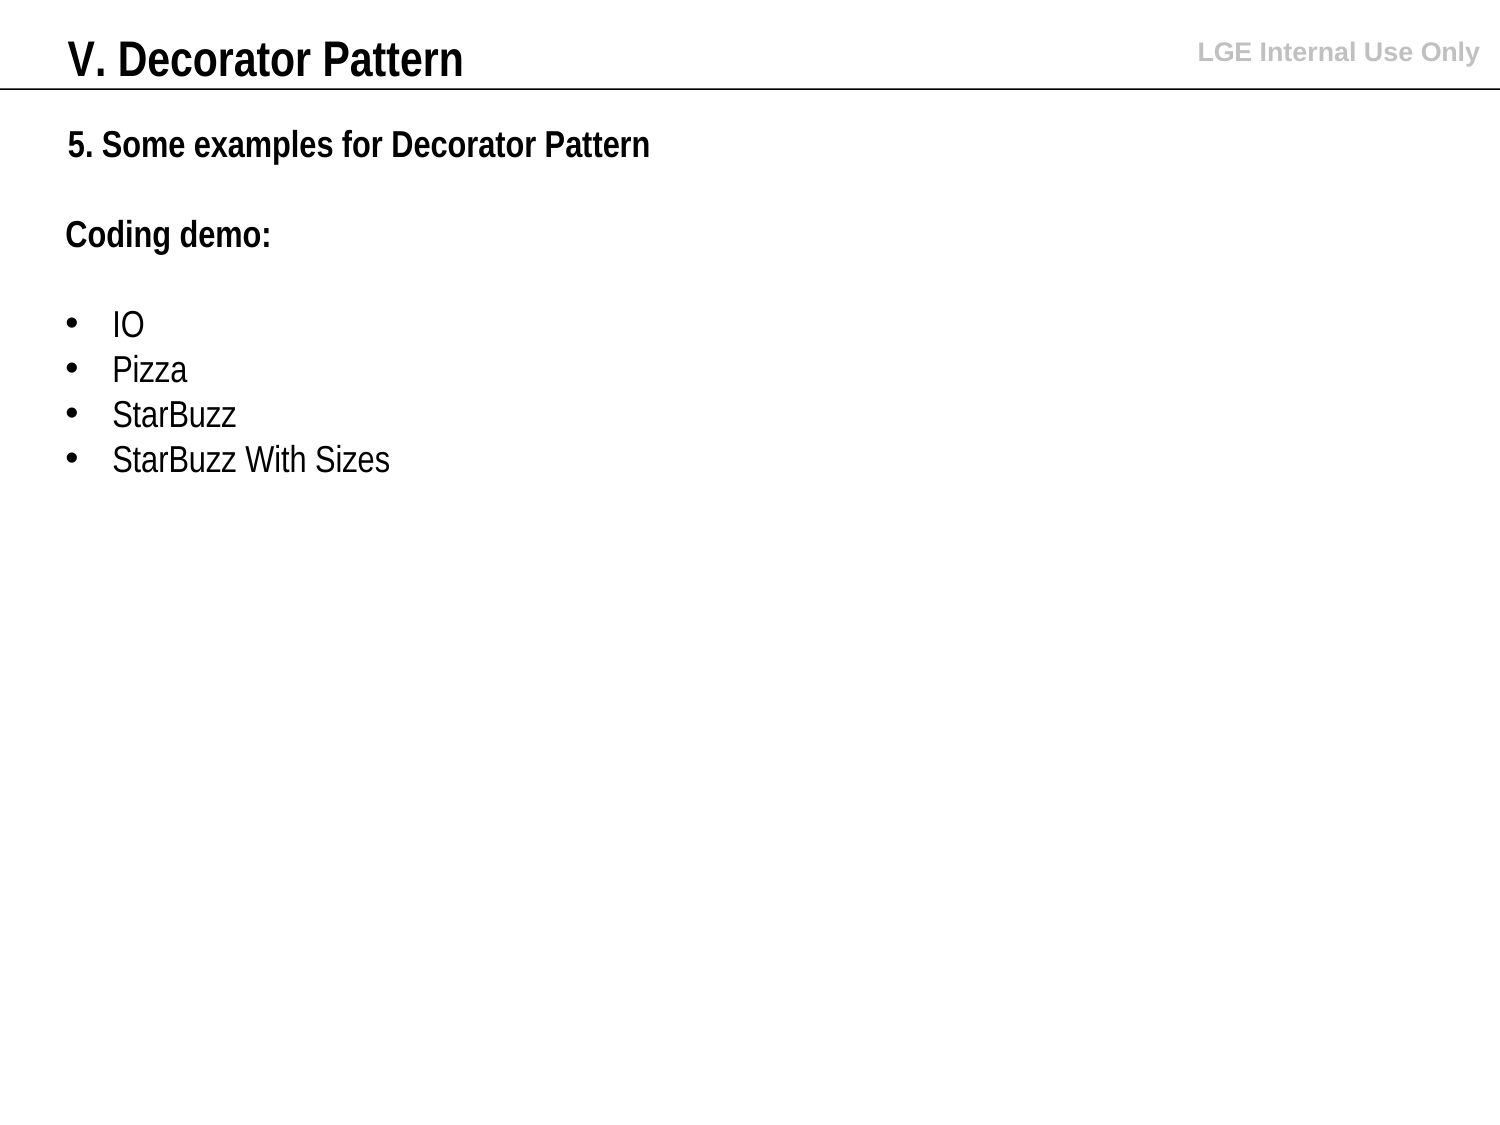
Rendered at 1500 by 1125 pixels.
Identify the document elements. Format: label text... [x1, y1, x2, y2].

text_box V. Decorator Pattern [53, 19, 1146, 94]
text_box 5. Some examples for Decorator Pattern [53, 121, 1419, 173]
text_box Coding demo: IO Pizza StarBuzz StarBuzz With Sizes [50, 203, 1417, 488]
